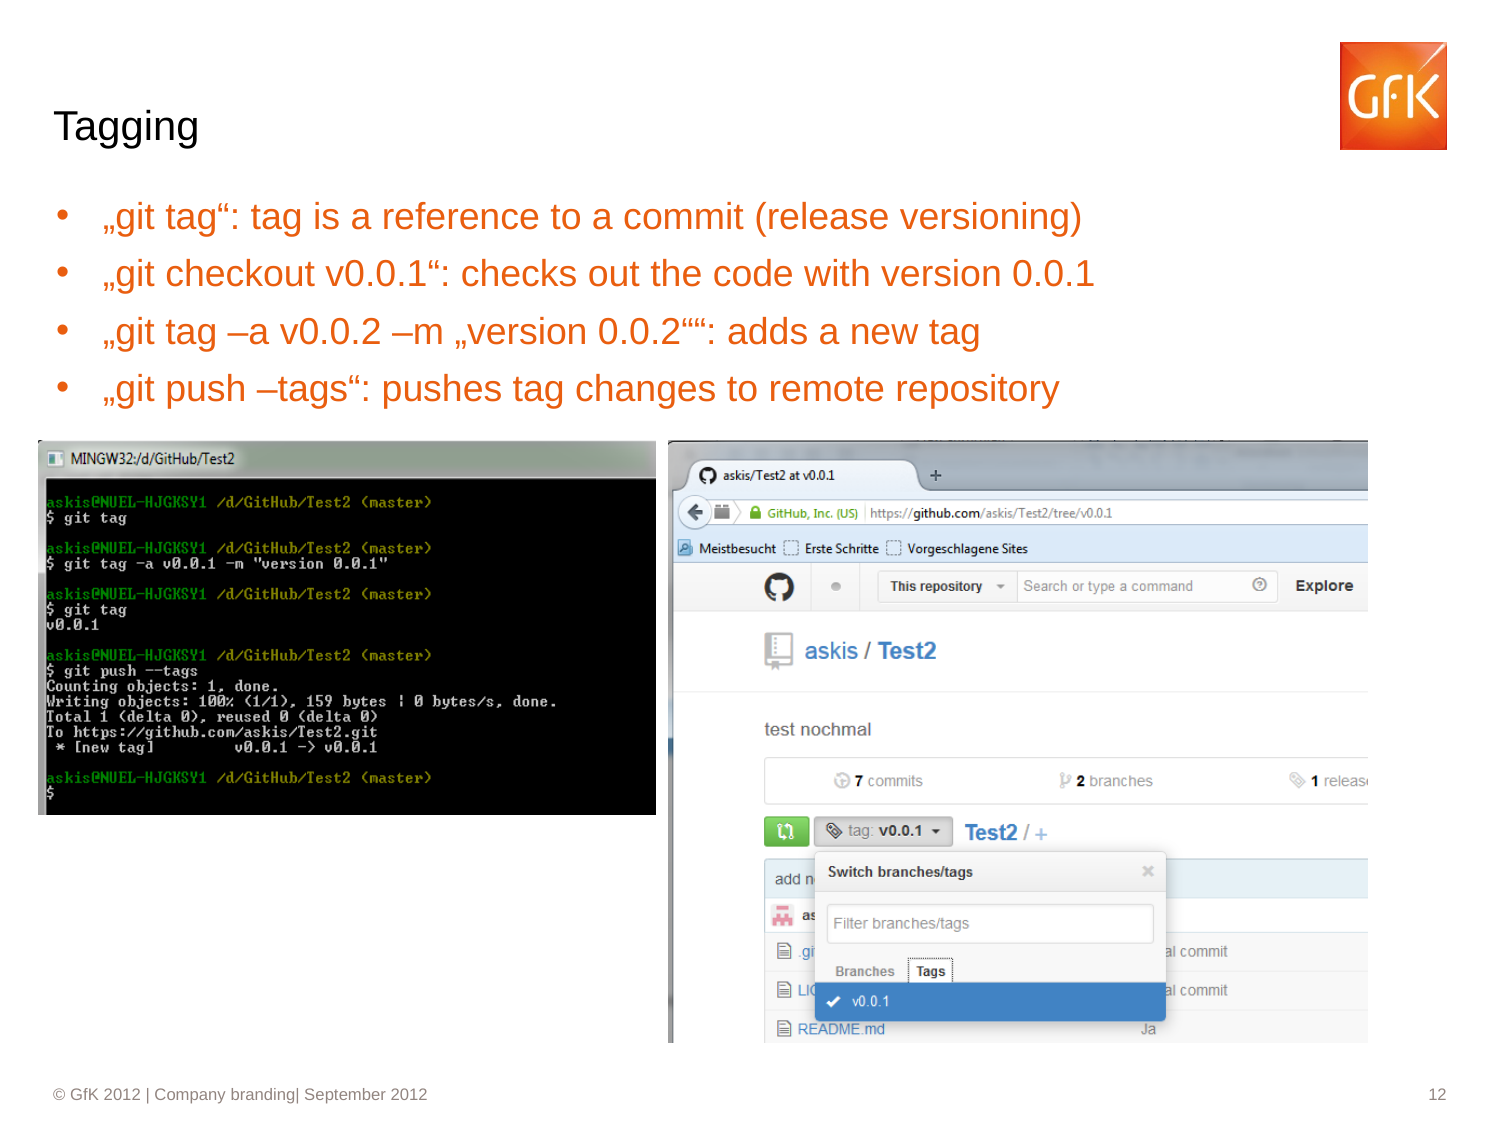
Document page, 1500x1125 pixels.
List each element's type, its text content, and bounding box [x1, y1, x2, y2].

picture [1340, 42, 1447, 150]
picture [37, 439, 656, 815]
text_box „git tag“: tag is a reference to a commit (release versioning) „git checkout v0.0.1“: checks out the code with version 0.0.1 „git tag –a v0.0.2 –m „version 0.0.2““: adds a new tag „git push –tags“: pushes tag changes to remote repository [41, 184, 1447, 1071]
picture [668, 439, 1368, 1043]
title Tagging [53, 42, 1093, 149]
